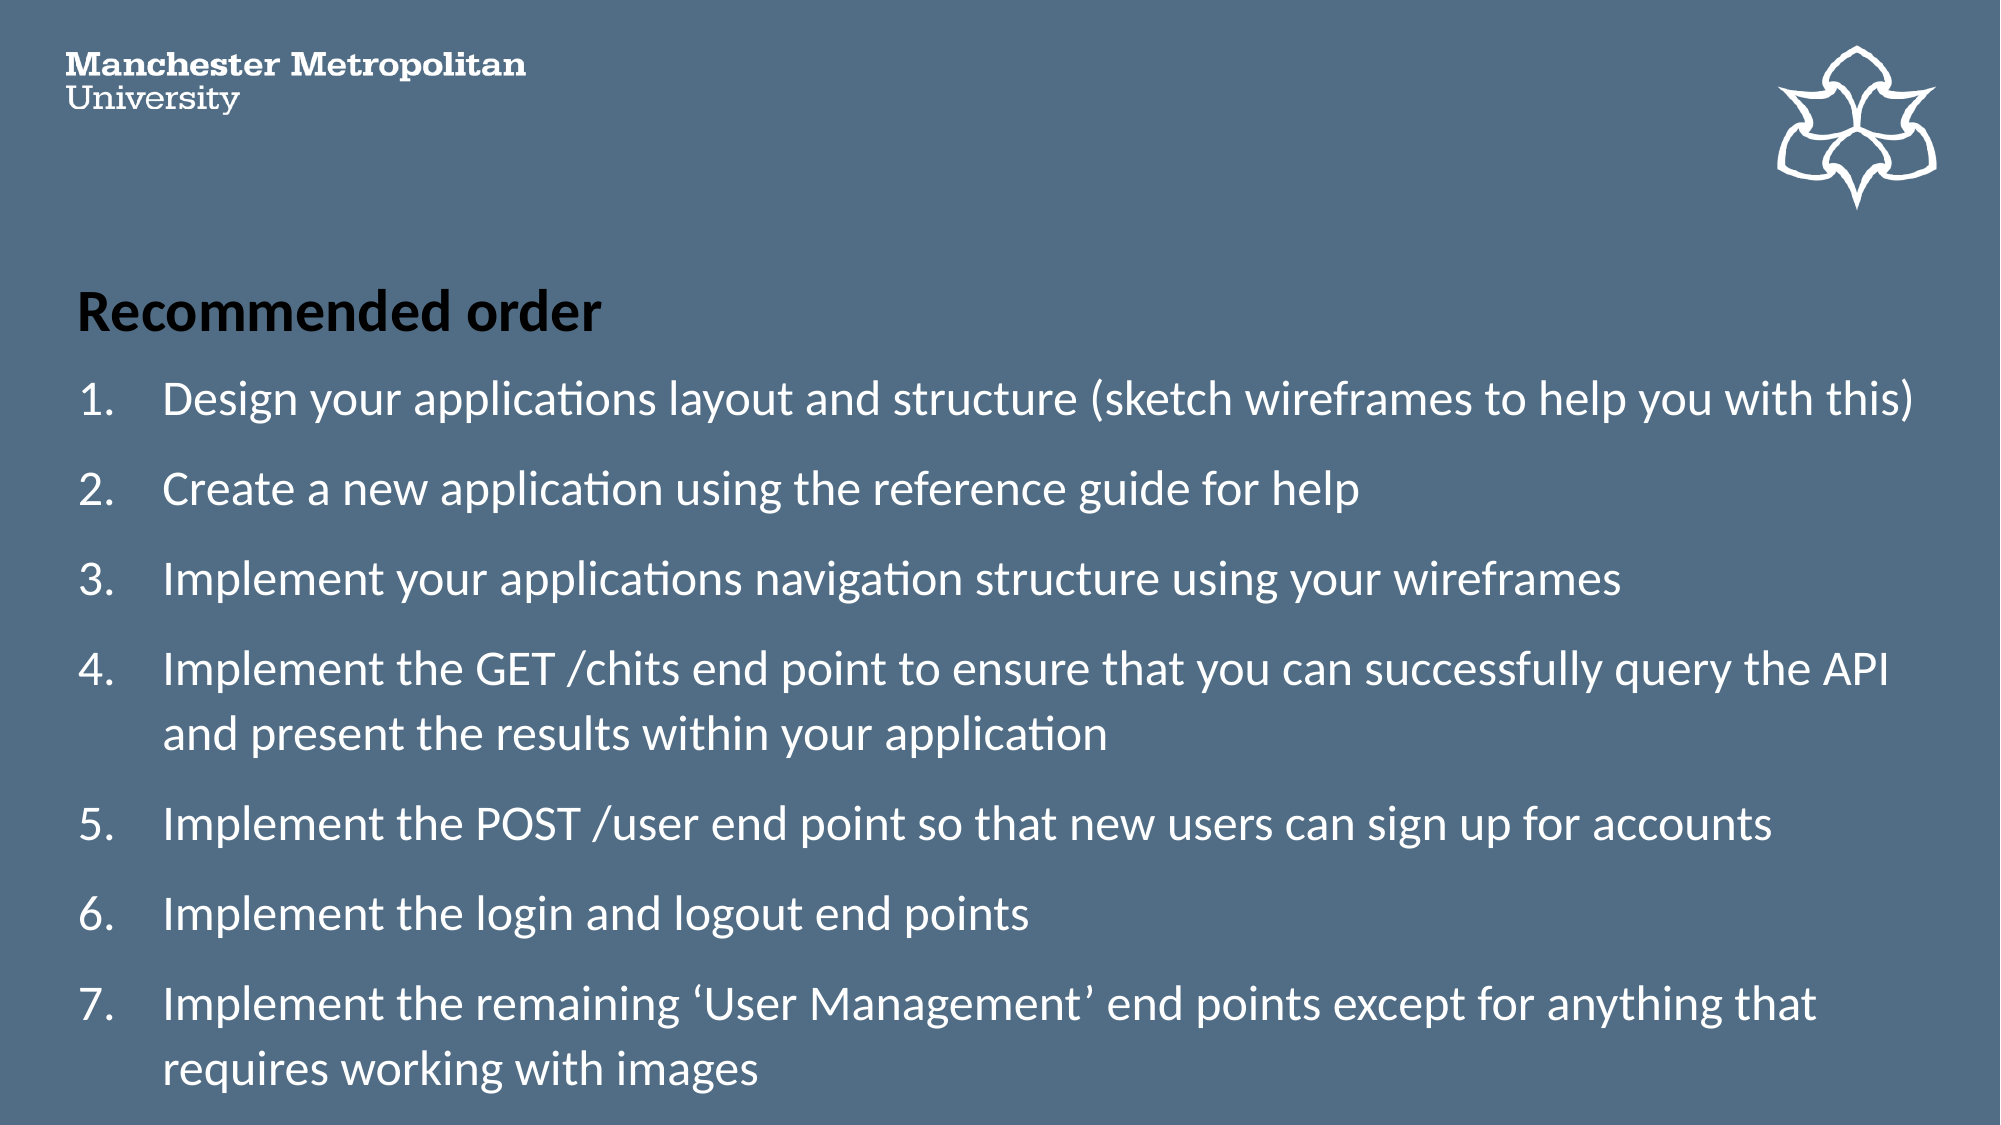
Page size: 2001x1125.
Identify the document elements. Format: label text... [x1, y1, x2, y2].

picture [1765, 34, 1948, 221]
picture [55, 42, 536, 124]
title Recommended order [62, 270, 1788, 352]
list Design your applications layout and structure (sketch wireframes to help you with this) Create a new application using the reference guide for help Implement your applications navigation structure using your wireframes Implement the GET /chits end point to ensure that you can successfully query the API and present the results within your application Implement the POST /user end point so that new users can sign up for accounts Implement the login and logout end points Implement the remaining ‘User Management’ end points except for anything that requires working with images [62, 352, 1938, 961]
